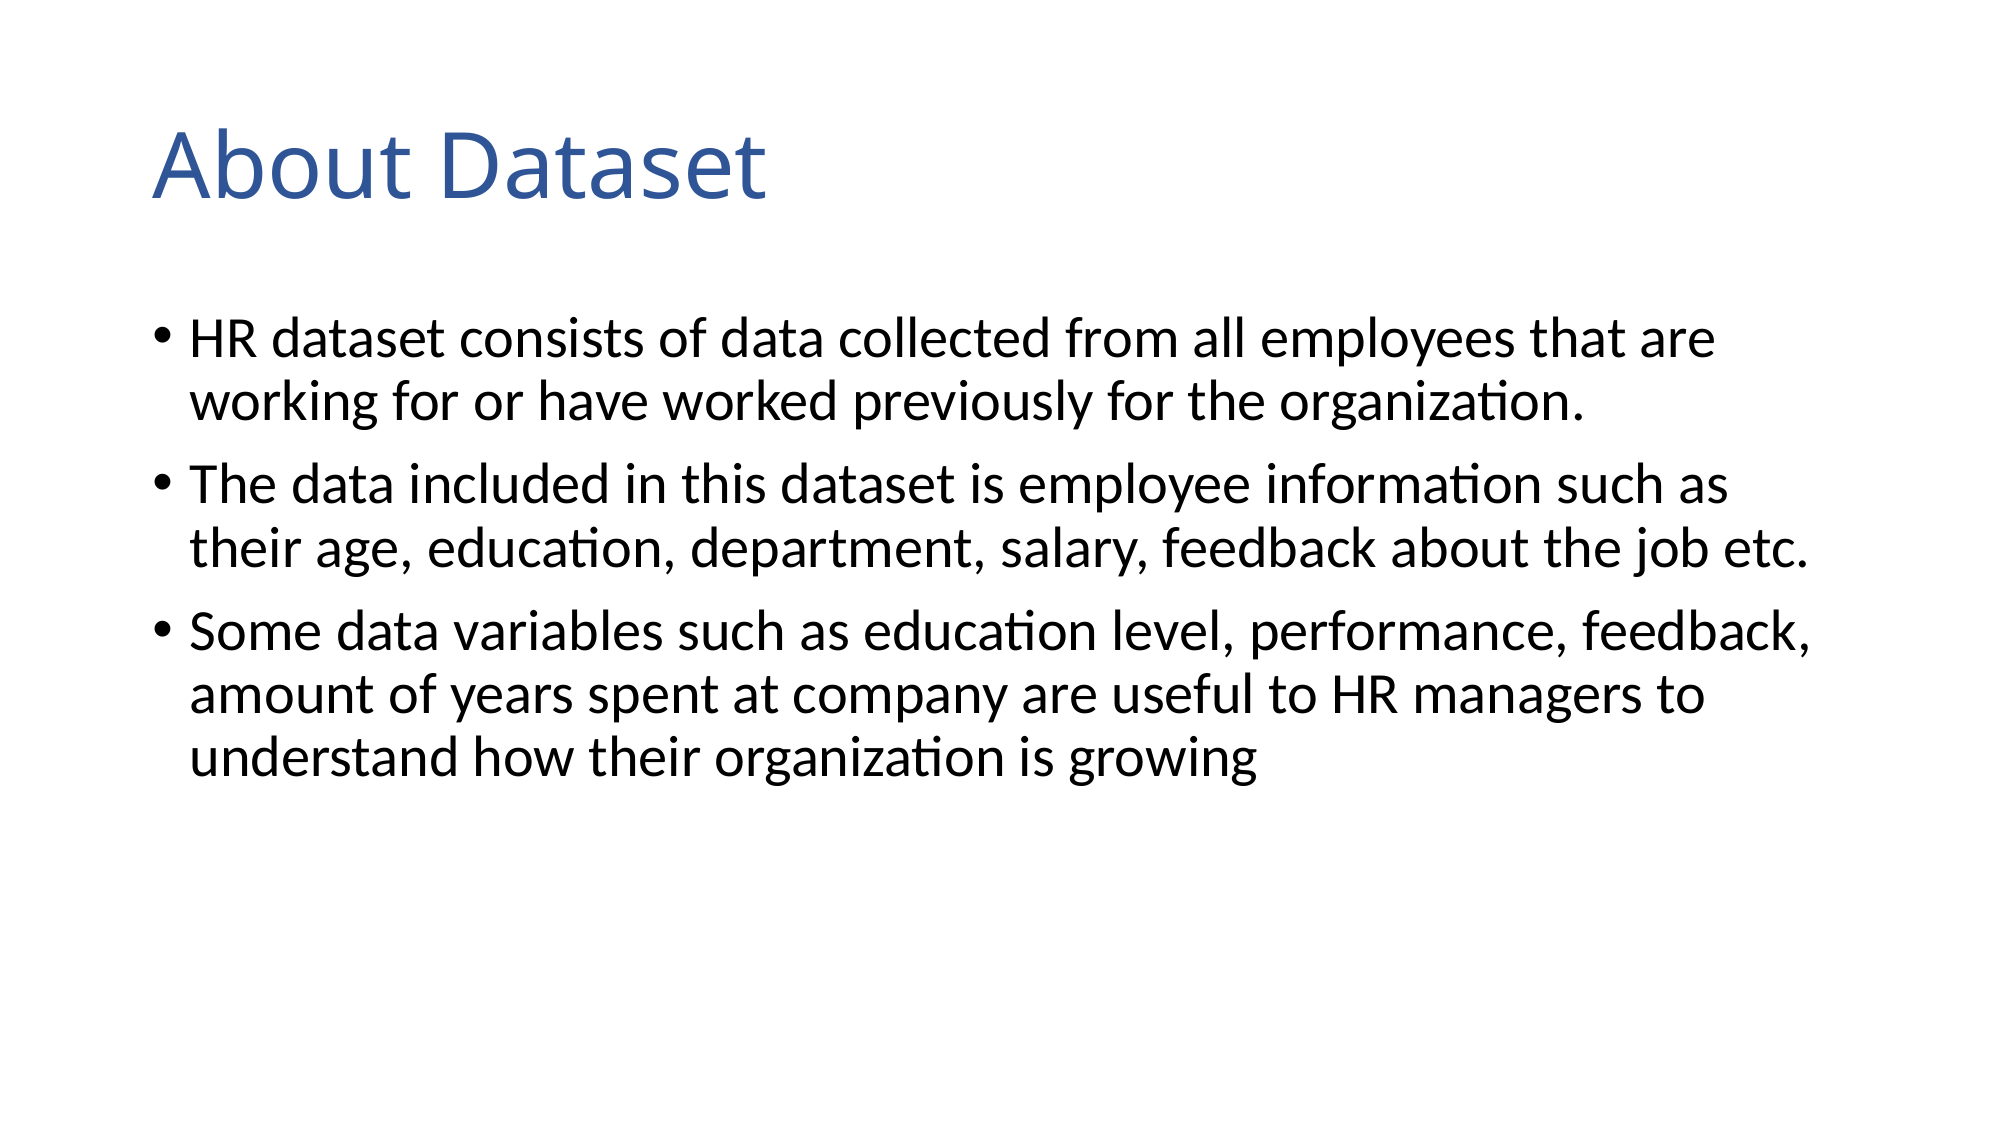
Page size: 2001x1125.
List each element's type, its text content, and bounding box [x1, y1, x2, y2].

list HR dataset consists of data collected from all employees that are working for or have worked previously for the organization. The data included in this dataset is employee information such as their age, education, department, salary, feedback about the job etc. Some data variables such as education level, performance, feedback, amount of years spent at company are useful to HR managers to understand how their organization is growing [137, 299, 1863, 1014]
title About Dataset [137, 59, 1863, 278]
